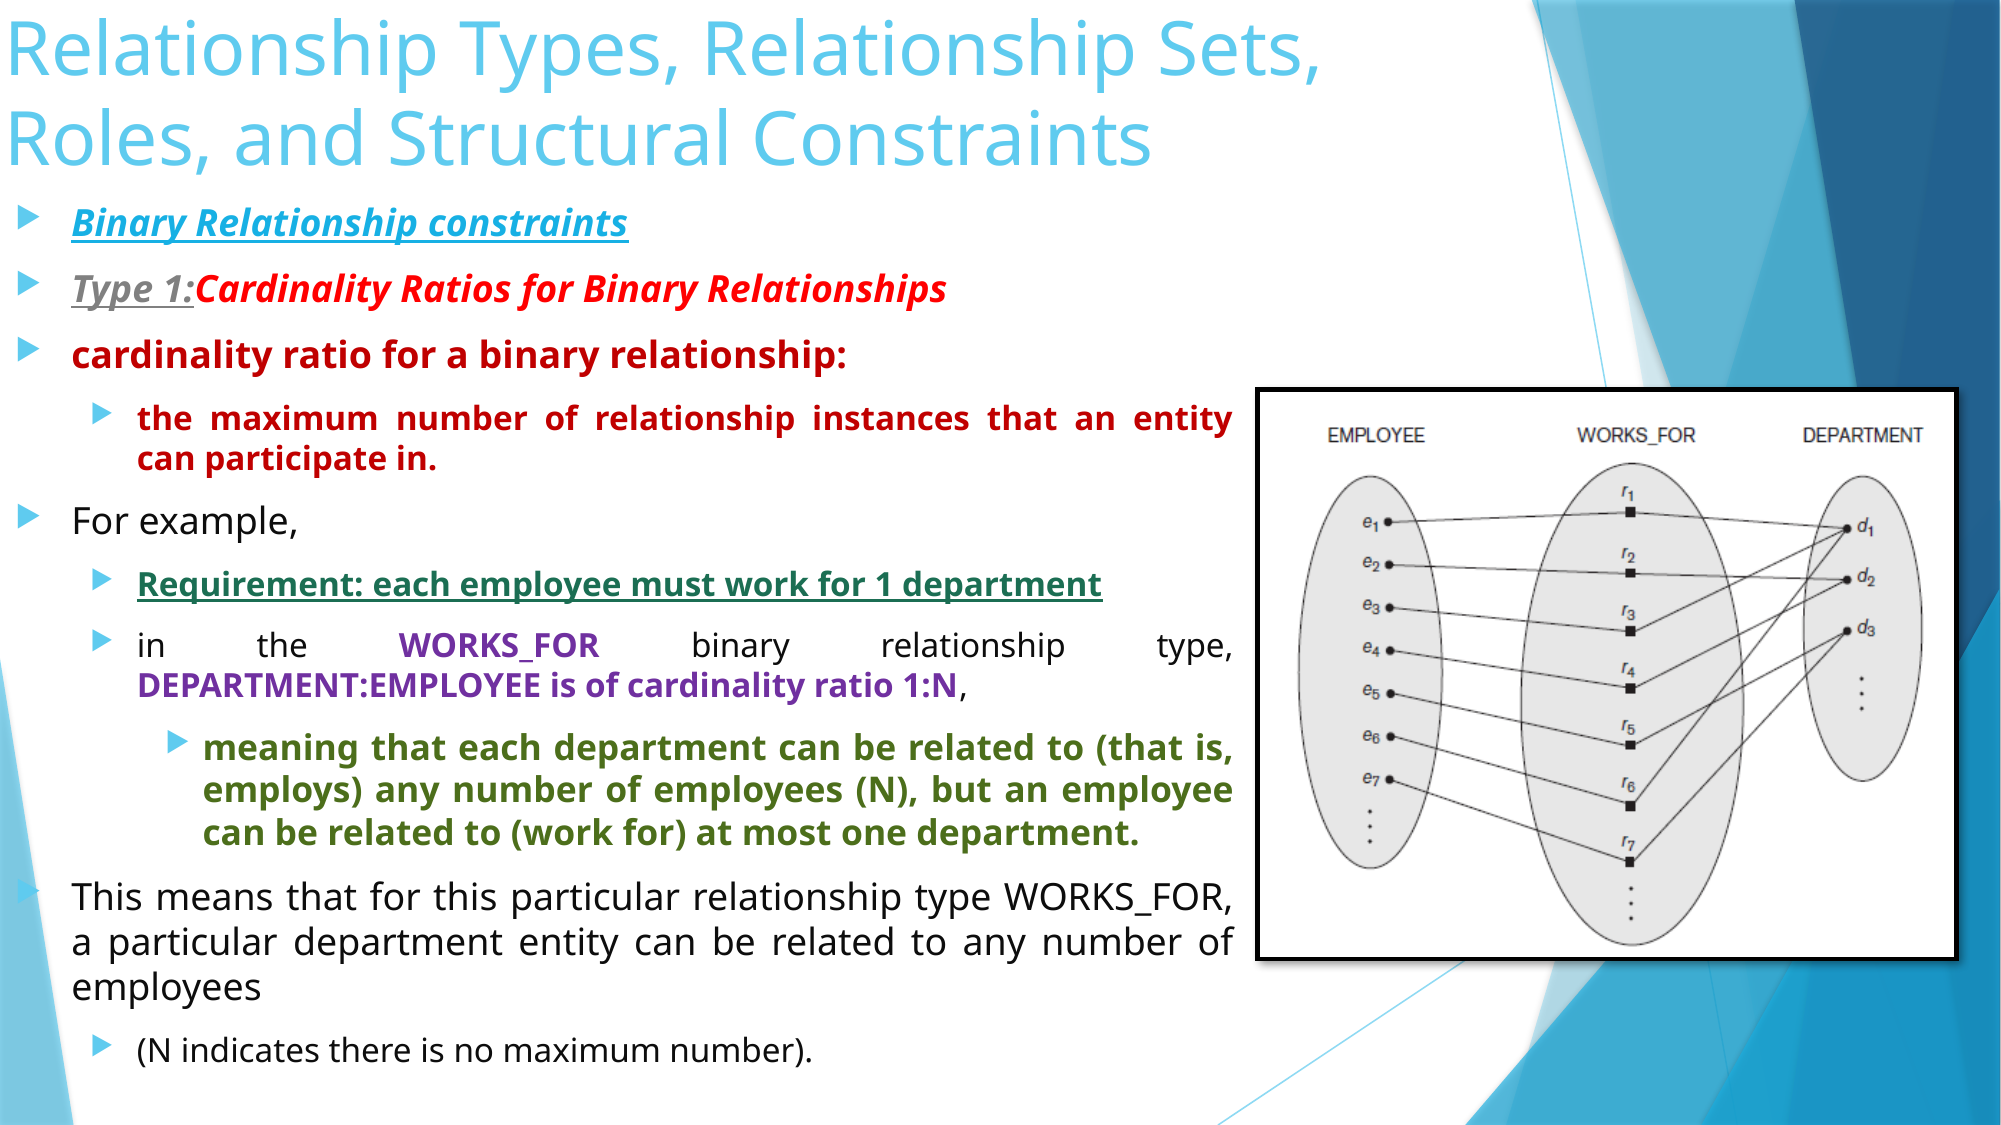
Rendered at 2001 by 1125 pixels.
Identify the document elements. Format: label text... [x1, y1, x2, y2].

picture [1259, 391, 1955, 958]
title Relationship Types, Relationship Sets, Roles, and Structural Constraints [0, 0, 1400, 210]
list Binary Relationship constraints Type 1:Cardinality Ratios for Binary Relationships cardinality ratio for a binary relationship: the maximum number of relationship instances that an entity can participate in. For example, Requirement: each employee must work for 1 department in the WORKS_FOR binary relationship type, DEPARTMENT:EMPLOYEE is of cardinality ratio 1:N, meaning that each department can be related to (that is, employs) any number of employees (N), but an employee can be related to (work for) at most one department. This means that for this particular relationship type WORKS_FOR, a particular department entity can be related to any number of employees (N indicates there is no maximum number). [0, 126, 1250, 1113]
